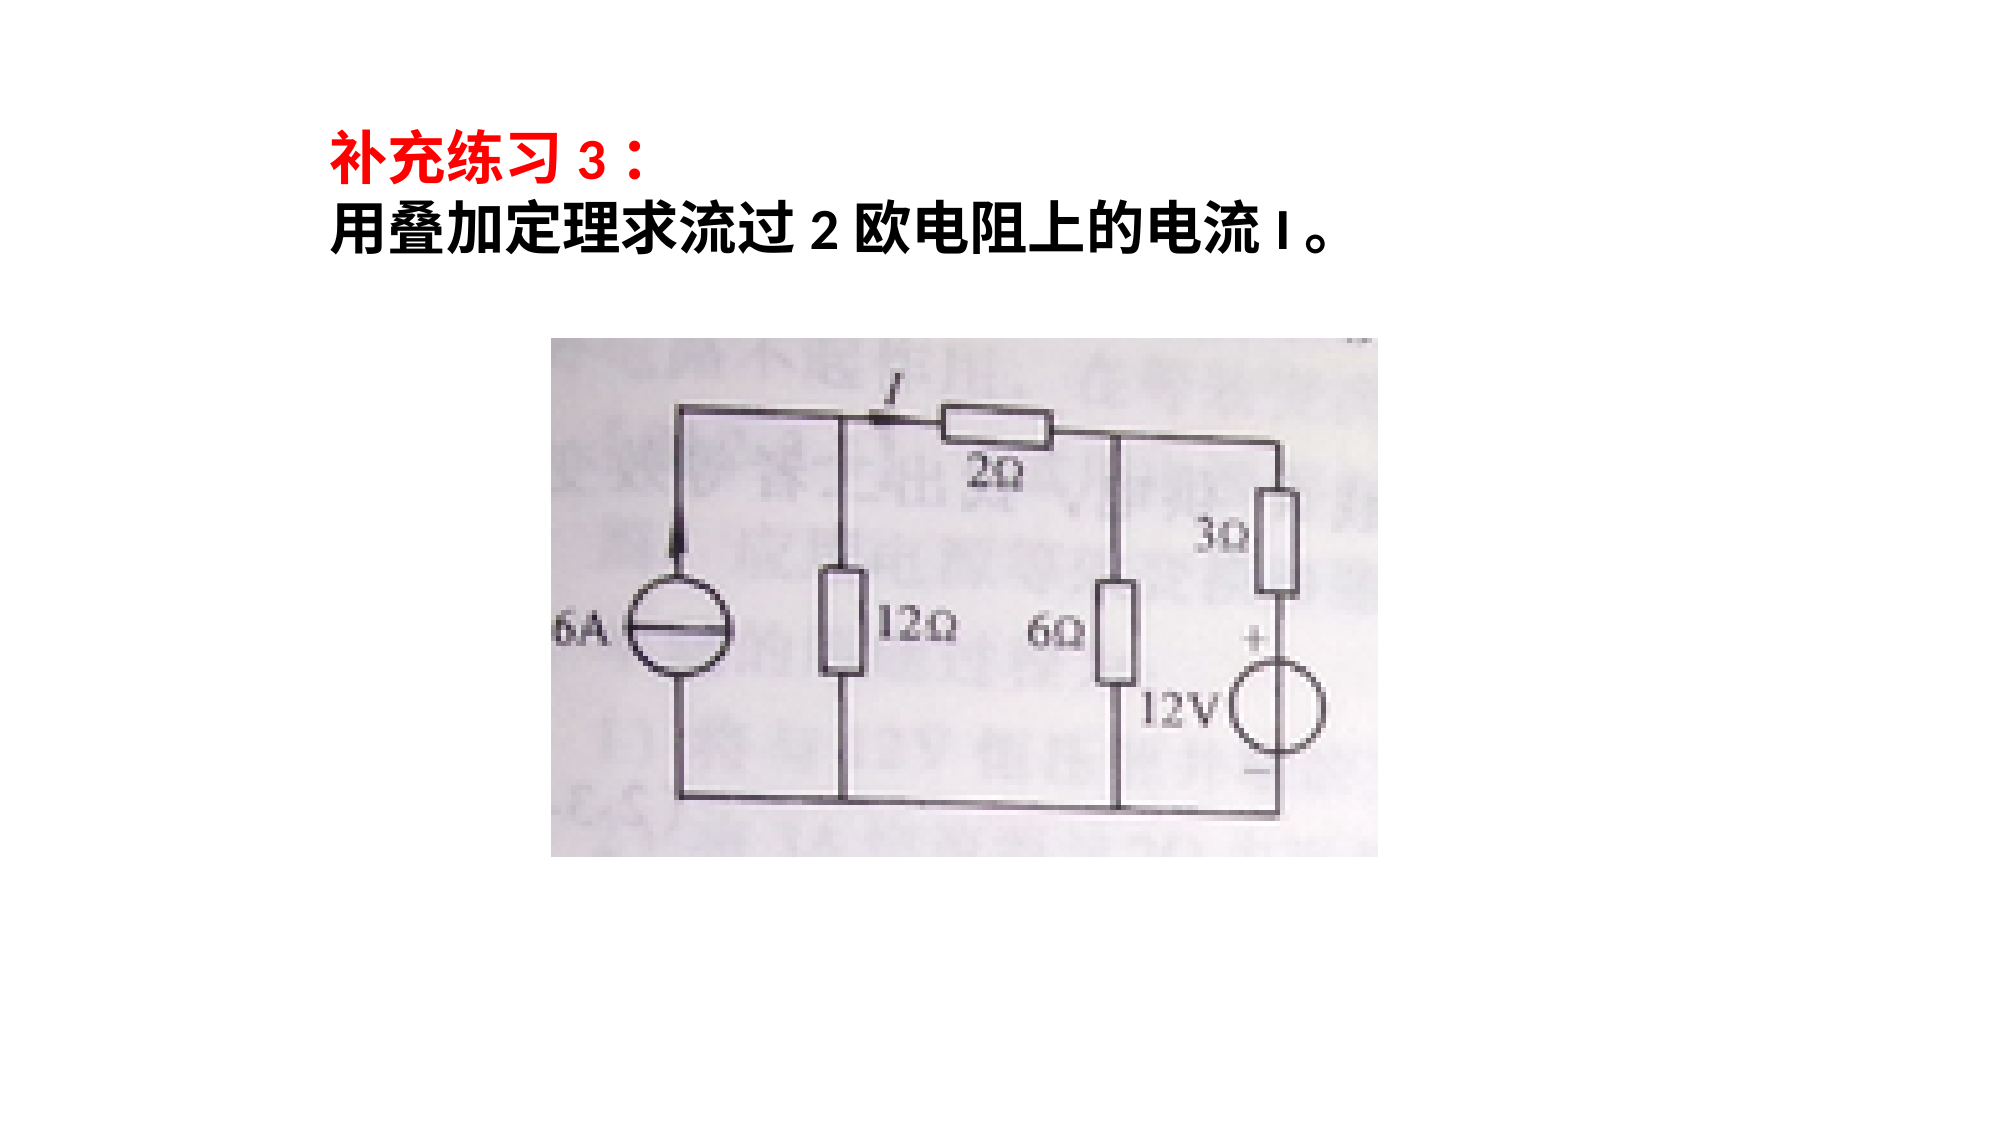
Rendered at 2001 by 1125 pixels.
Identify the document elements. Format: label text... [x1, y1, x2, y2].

text_box 补充练习3： 用叠加定理求流过2欧电阻上的电流I。 [314, 113, 1454, 269]
picture [551, 337, 1378, 857]
